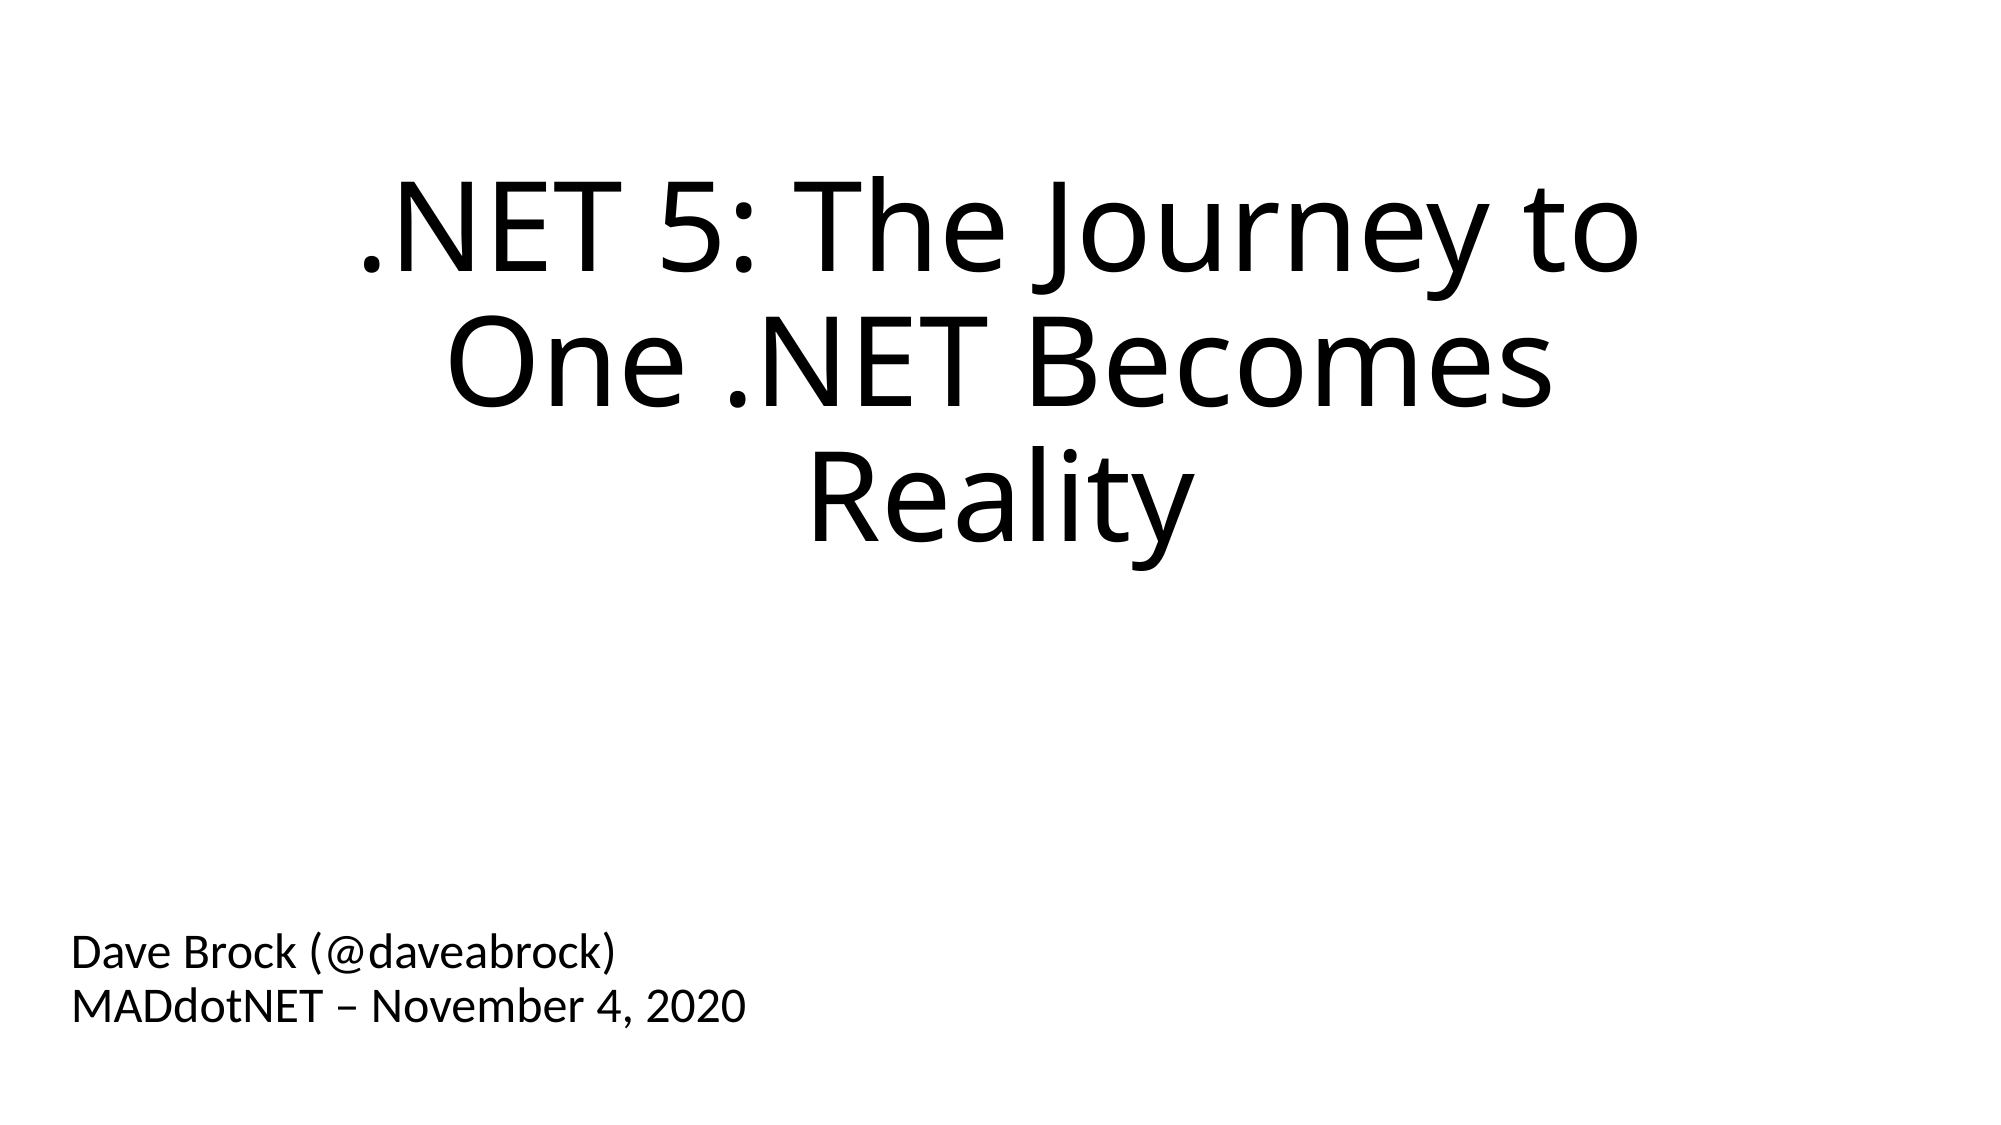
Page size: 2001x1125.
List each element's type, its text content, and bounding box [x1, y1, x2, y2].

subtitle Dave Brock (@daveabrock) MADdotNET – November 4, 2020 [55, 917, 1556, 1045]
title .NET 5: The Journey to One .NET Becomes Reality [249, 184, 1750, 576]
